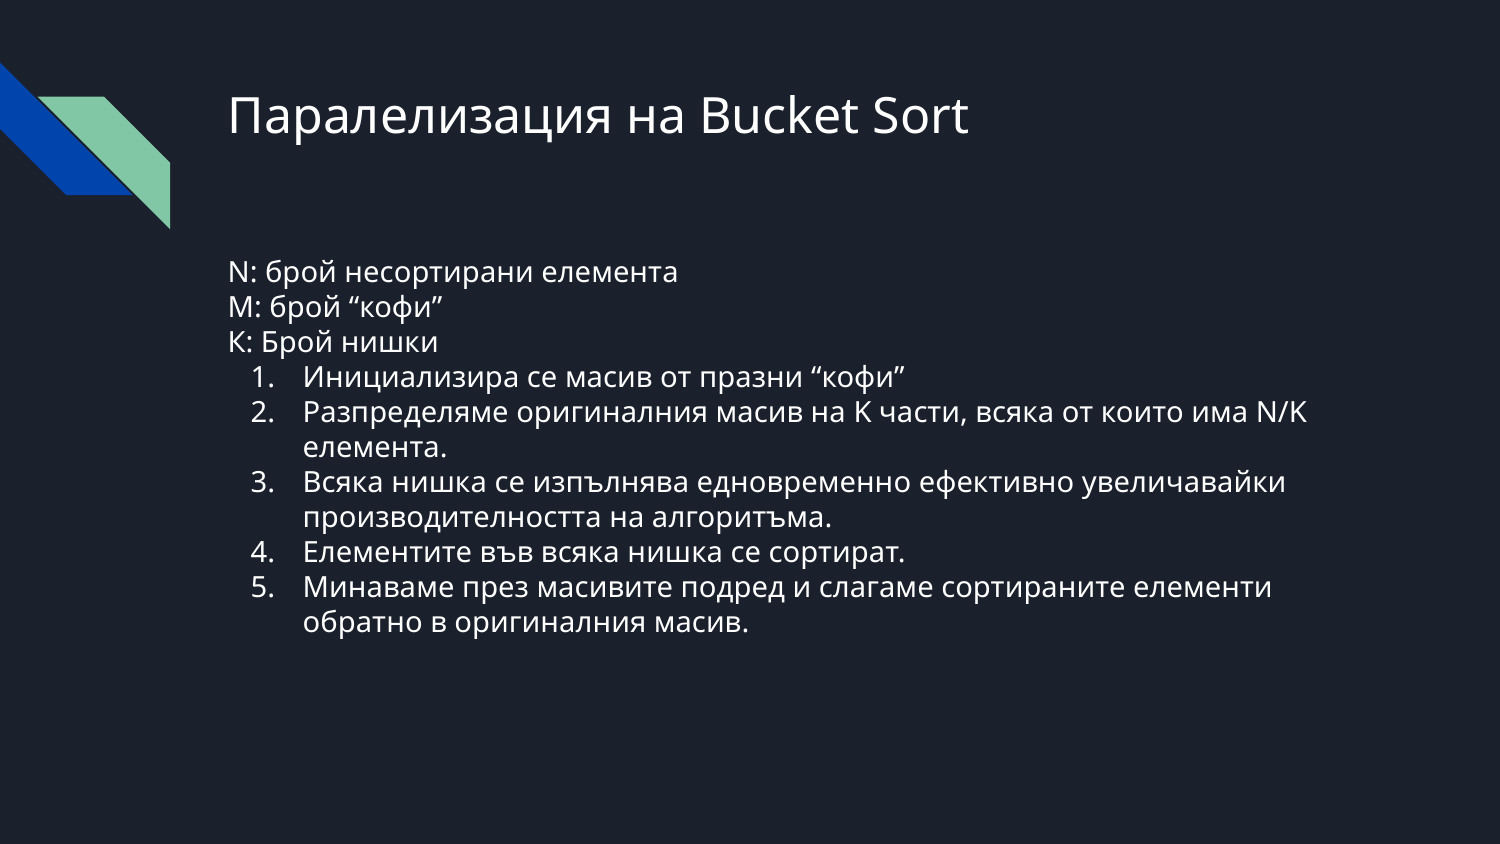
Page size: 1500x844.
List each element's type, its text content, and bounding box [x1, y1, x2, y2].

title Паралелизация на Bucket Sort [212, 64, 1368, 215]
text_box N: брой несортирани елемента M: брой “кофи” К: Брой нишки Инициализира се масив от празни “кофи” Разпределяме оригиналния масив на K части, всяка от които има N/K елемента. Всяка нишка се изпълнява едновременно ефективно увеличавайки производителността на алгоритъма. Елементите във всяка нишка се сортират. Минаваме през масивите подред и слагаме сортираните елементи обратно в оригиналния масив. [212, 238, 1387, 653]
